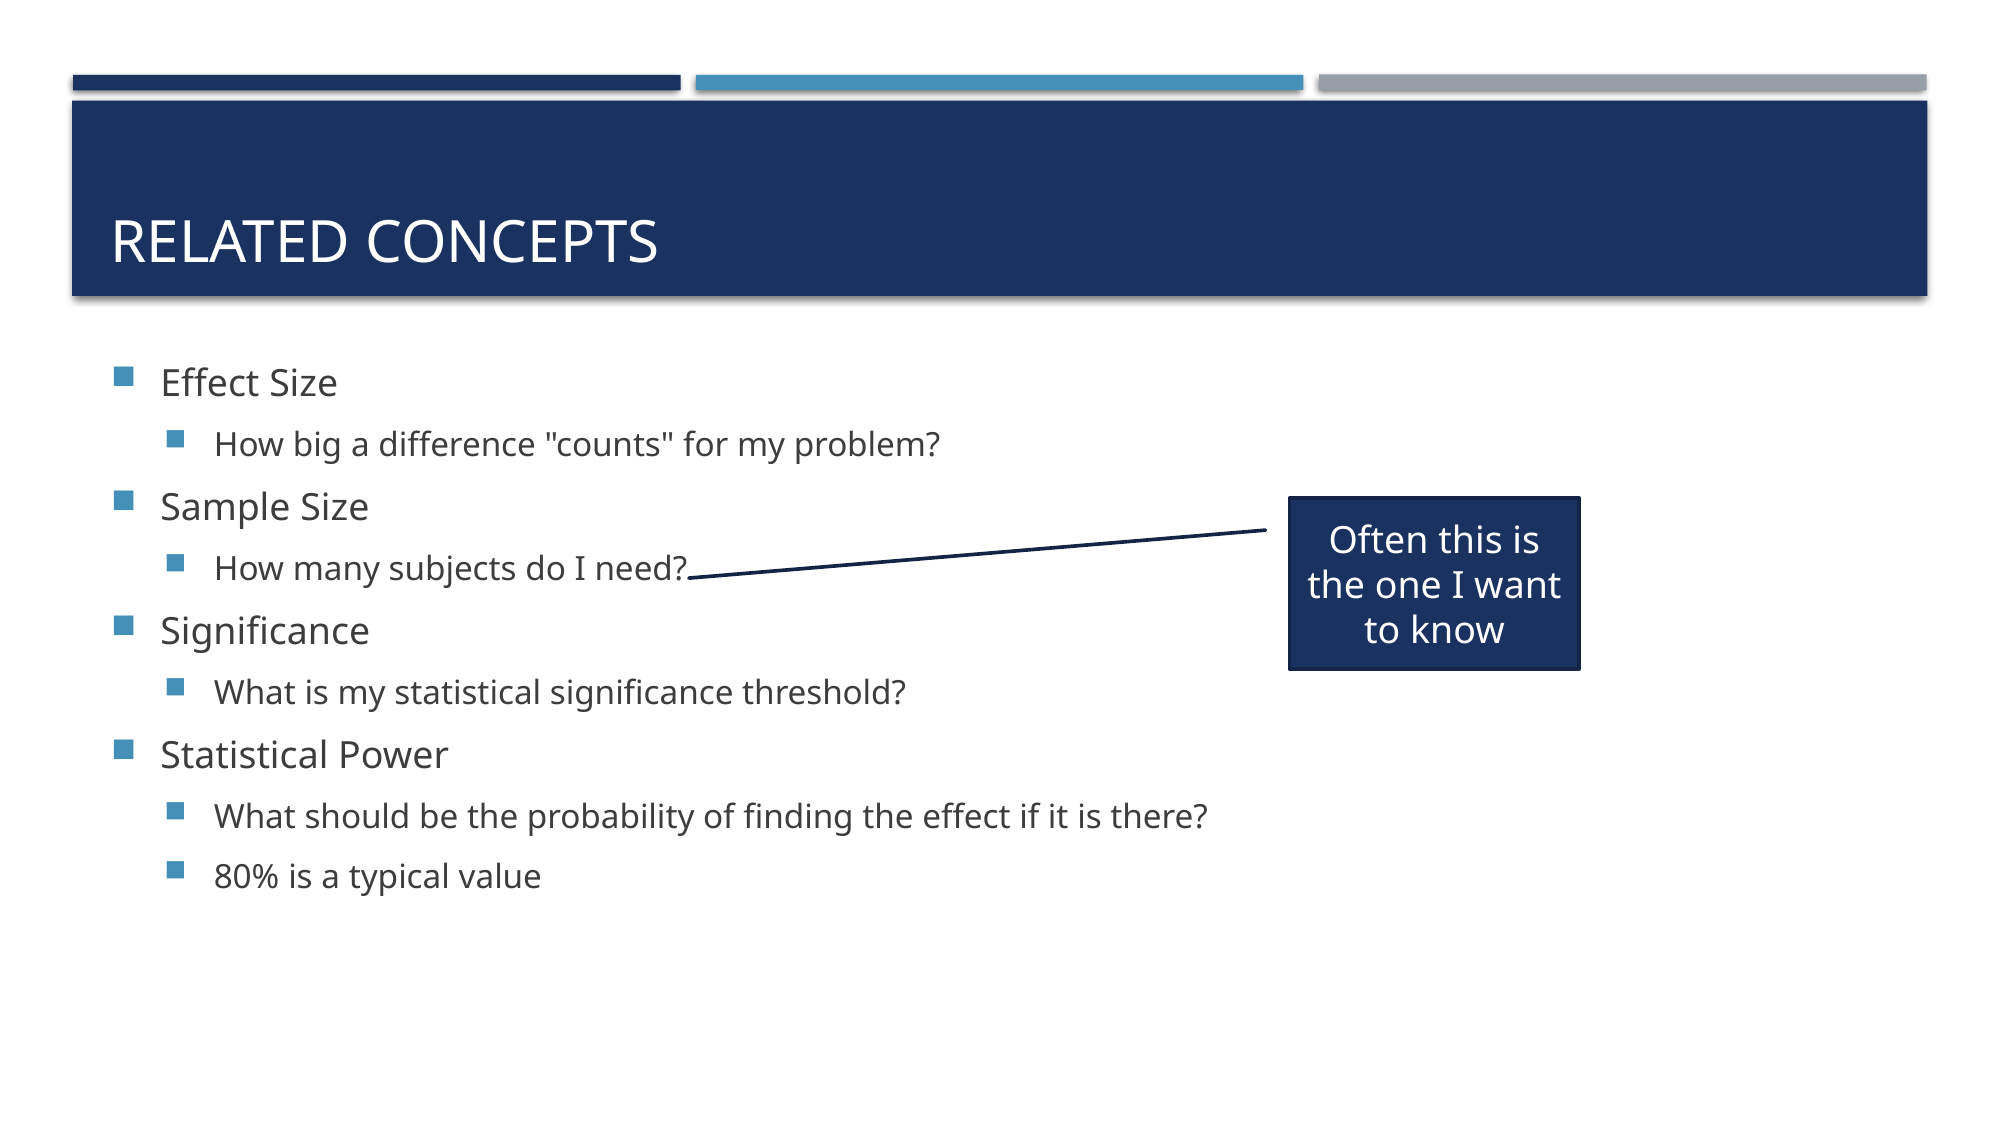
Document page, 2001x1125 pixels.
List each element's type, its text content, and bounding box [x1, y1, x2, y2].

list Effect Size How big a difference "counts" for my problem? Sample Size How many subjects do I need? Significance What is my statistical significance threshold? Statistical Power What should be the probability of finding the effect if it is there? 80% is a typical value [95, 357, 1905, 962]
text_box Often this is the one I want to know [1288, 496, 1581, 671]
title Related concepts [95, 115, 1905, 282]
text_box Often this is the one I want to know [687, 528, 1268, 580]
